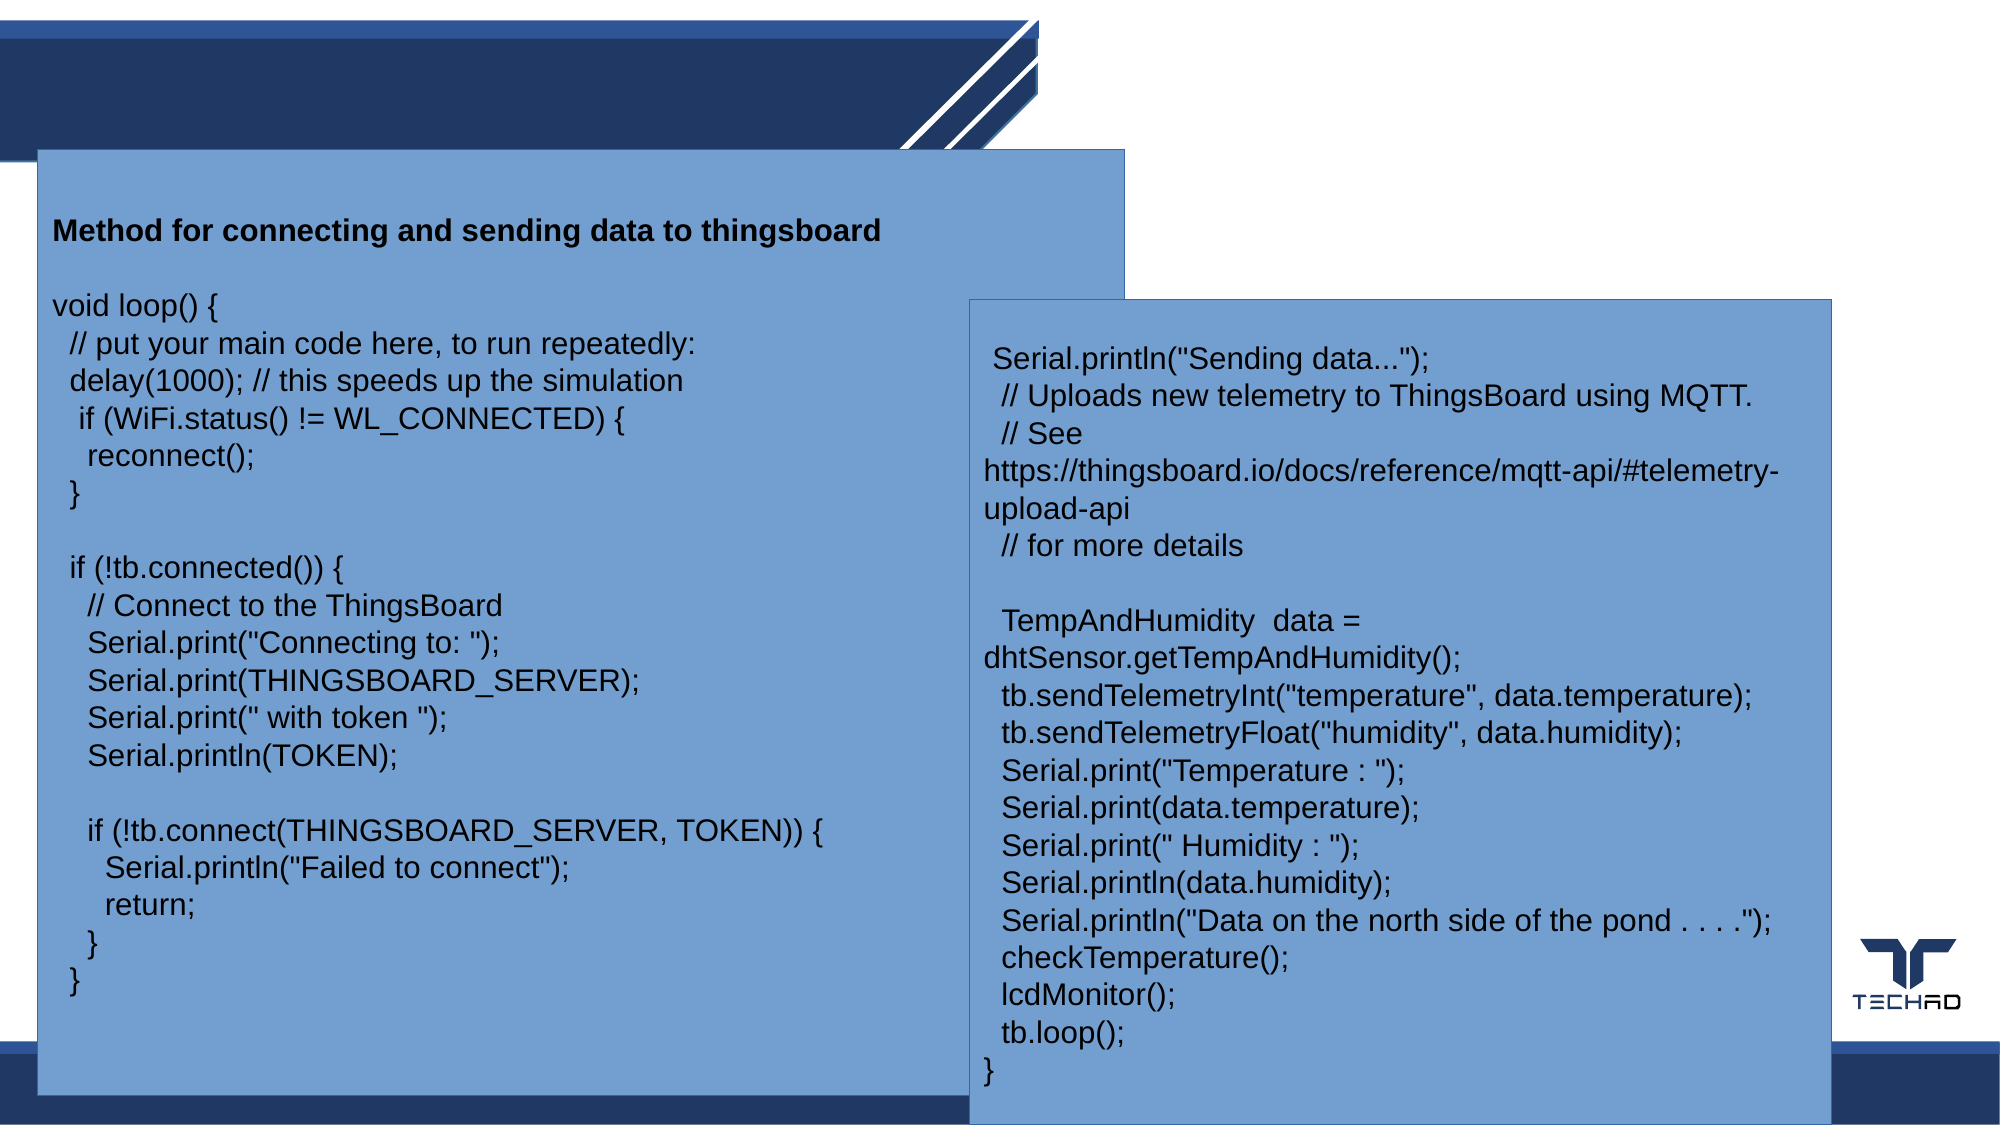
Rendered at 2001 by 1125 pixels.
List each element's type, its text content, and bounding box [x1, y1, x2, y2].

text_box Serial.println("Sending data..."); // Uploads new telemetry to ThingsBoard using MQTT. // See https://thingsboard.io/docs/reference/mqtt-api/#telemetry-upload-api // for more details TempAndHumidity data = dhtSensor.getTempAndHumidity(); tb.sendTelemetryInt("temperature", data.temperature); tb.sendTelemetryFloat("humidity", data.humidity); Serial.print("Temperature : "); Serial.print(data.temperature); Serial.print(" Humidity : "); Serial.println(data.humidity); Serial.println("Data on the north side of the pond . . . ."); checkTemperature(); lcdMonitor(); tb.loop(); } [969, 299, 1832, 1125]
text_box Method for connecting and sending data to thingsboard void loop() { // put your main code here, to run repeatedly: delay(1000); // this speeds up the simulation if (WiFi.status() != WL_CONNECTED) { reconnect(); } if (!tb.connected()) { // Connect to the ThingsBoard Serial.print("Connecting to: "); Serial.print(THINGSBOARD_SERVER); Serial.print(" with token "); Serial.println(TOKEN); if (!tb.connect(THINGSBOARD_SERVER, TOKEN)) { Serial.println("Failed to connect"); return; } } [37, 149, 1125, 1096]
